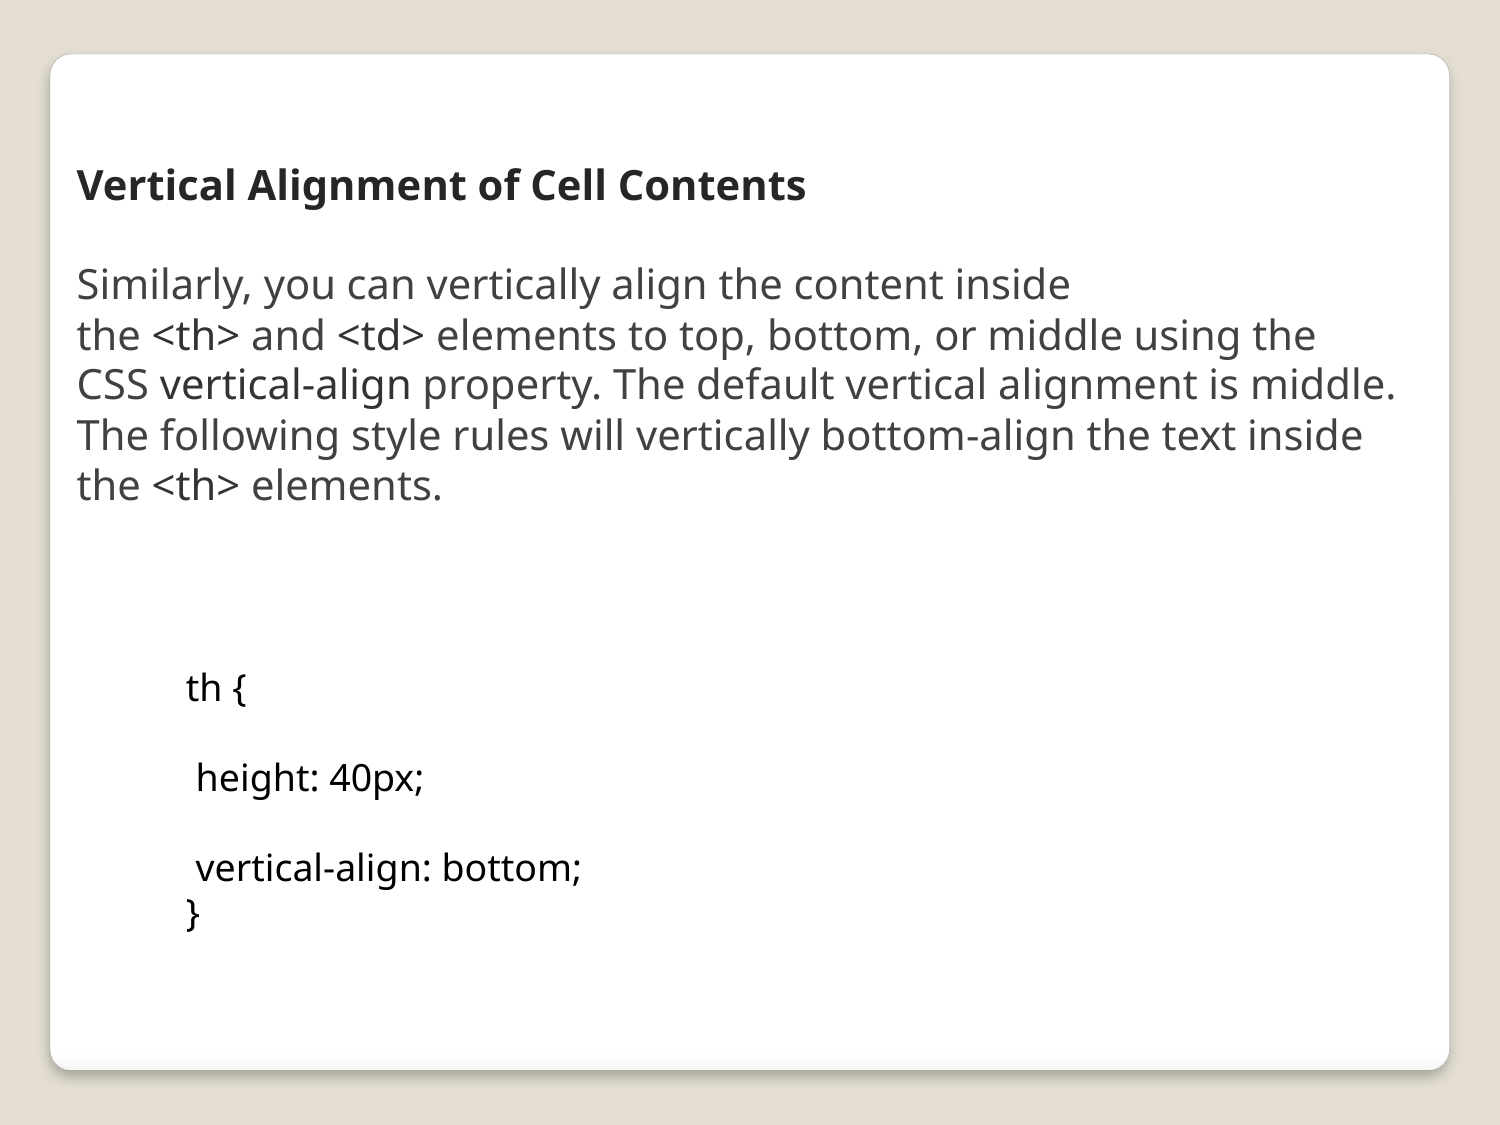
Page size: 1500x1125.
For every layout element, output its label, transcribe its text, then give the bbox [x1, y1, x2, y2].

text_box th { height: 40px; vertical-align: bottom; } [171, 656, 1258, 942]
text_box Vertical Alignment of Cell Contents Similarly, you can vertically align the content inside the <th> and <td> elements to top, bottom, or middle using the CSS vertical-align property. The default vertical alignment is middle. The following style rules will vertically bottom-align the text inside the <th> elements. [73, 125, 1415, 526]
